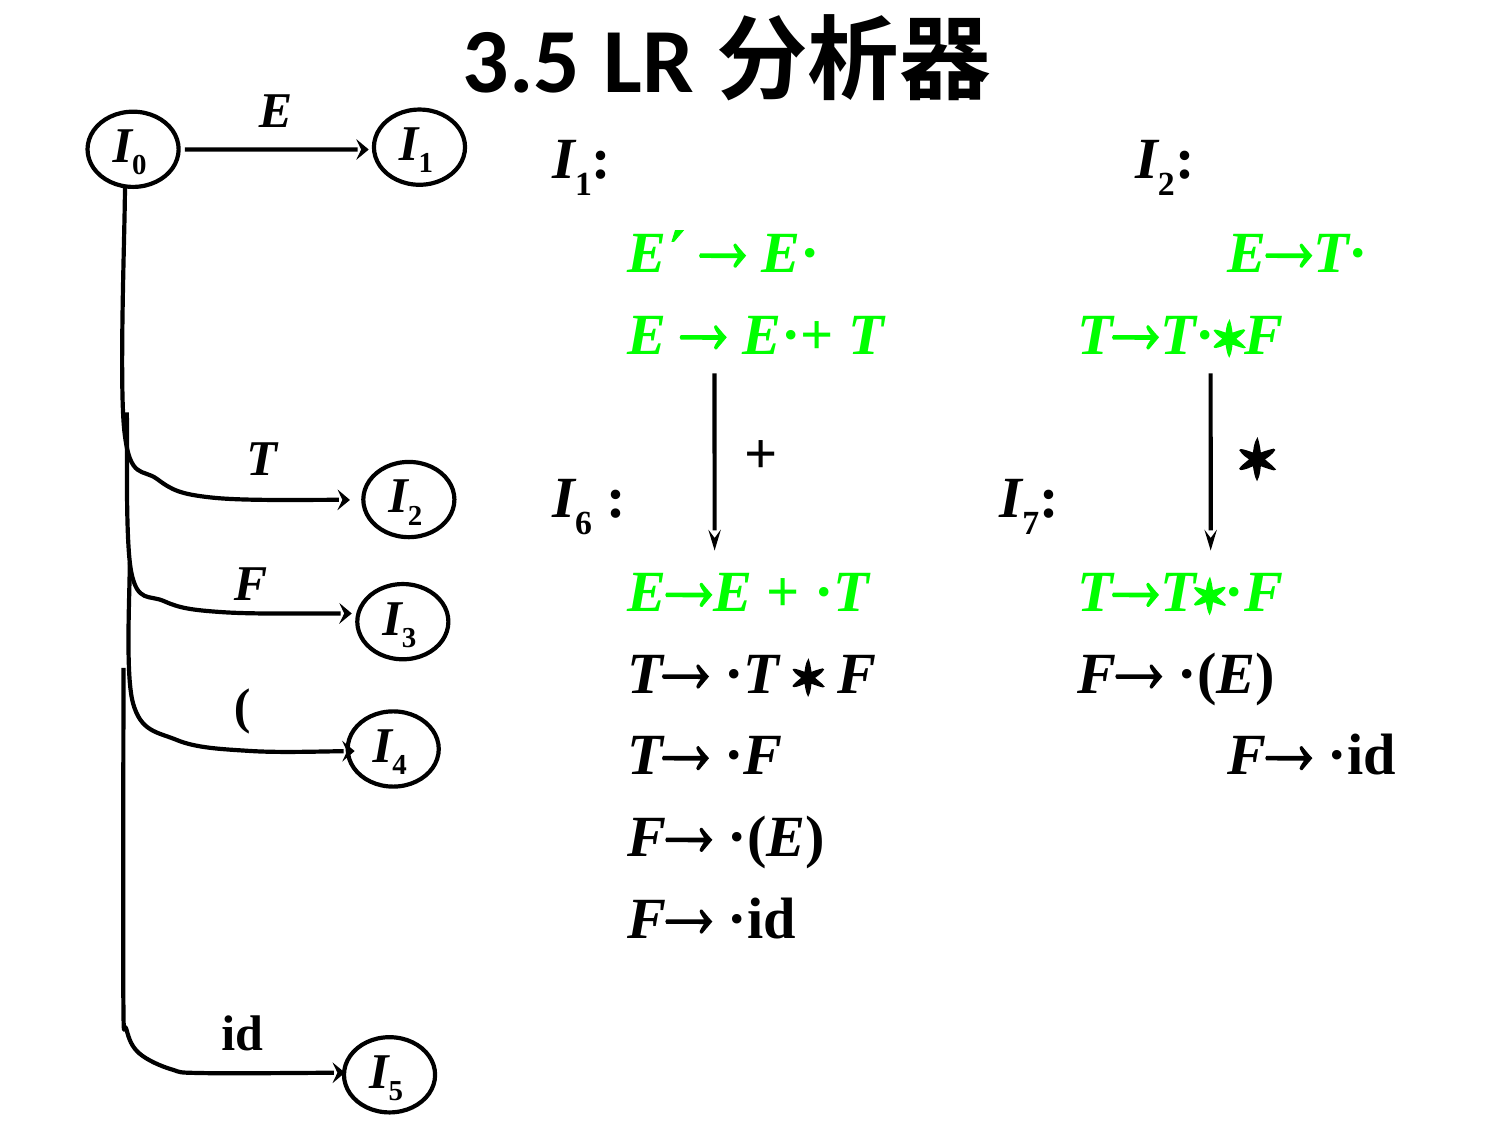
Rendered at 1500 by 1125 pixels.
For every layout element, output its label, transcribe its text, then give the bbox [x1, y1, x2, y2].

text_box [714, 373, 809, 551]
text_box I1: I2: E  E· ET· E  E·+ T TT·F I6 : I7: EE + ·T TT·F T ·T  F F ·(E) T ·F F ·id F ·(E) F ·id [537, 112, 1438, 1075]
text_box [1210, 373, 1306, 551]
title 3.5 LR分析器 [99, 0, 1375, 113]
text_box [87, 74, 466, 1113]
